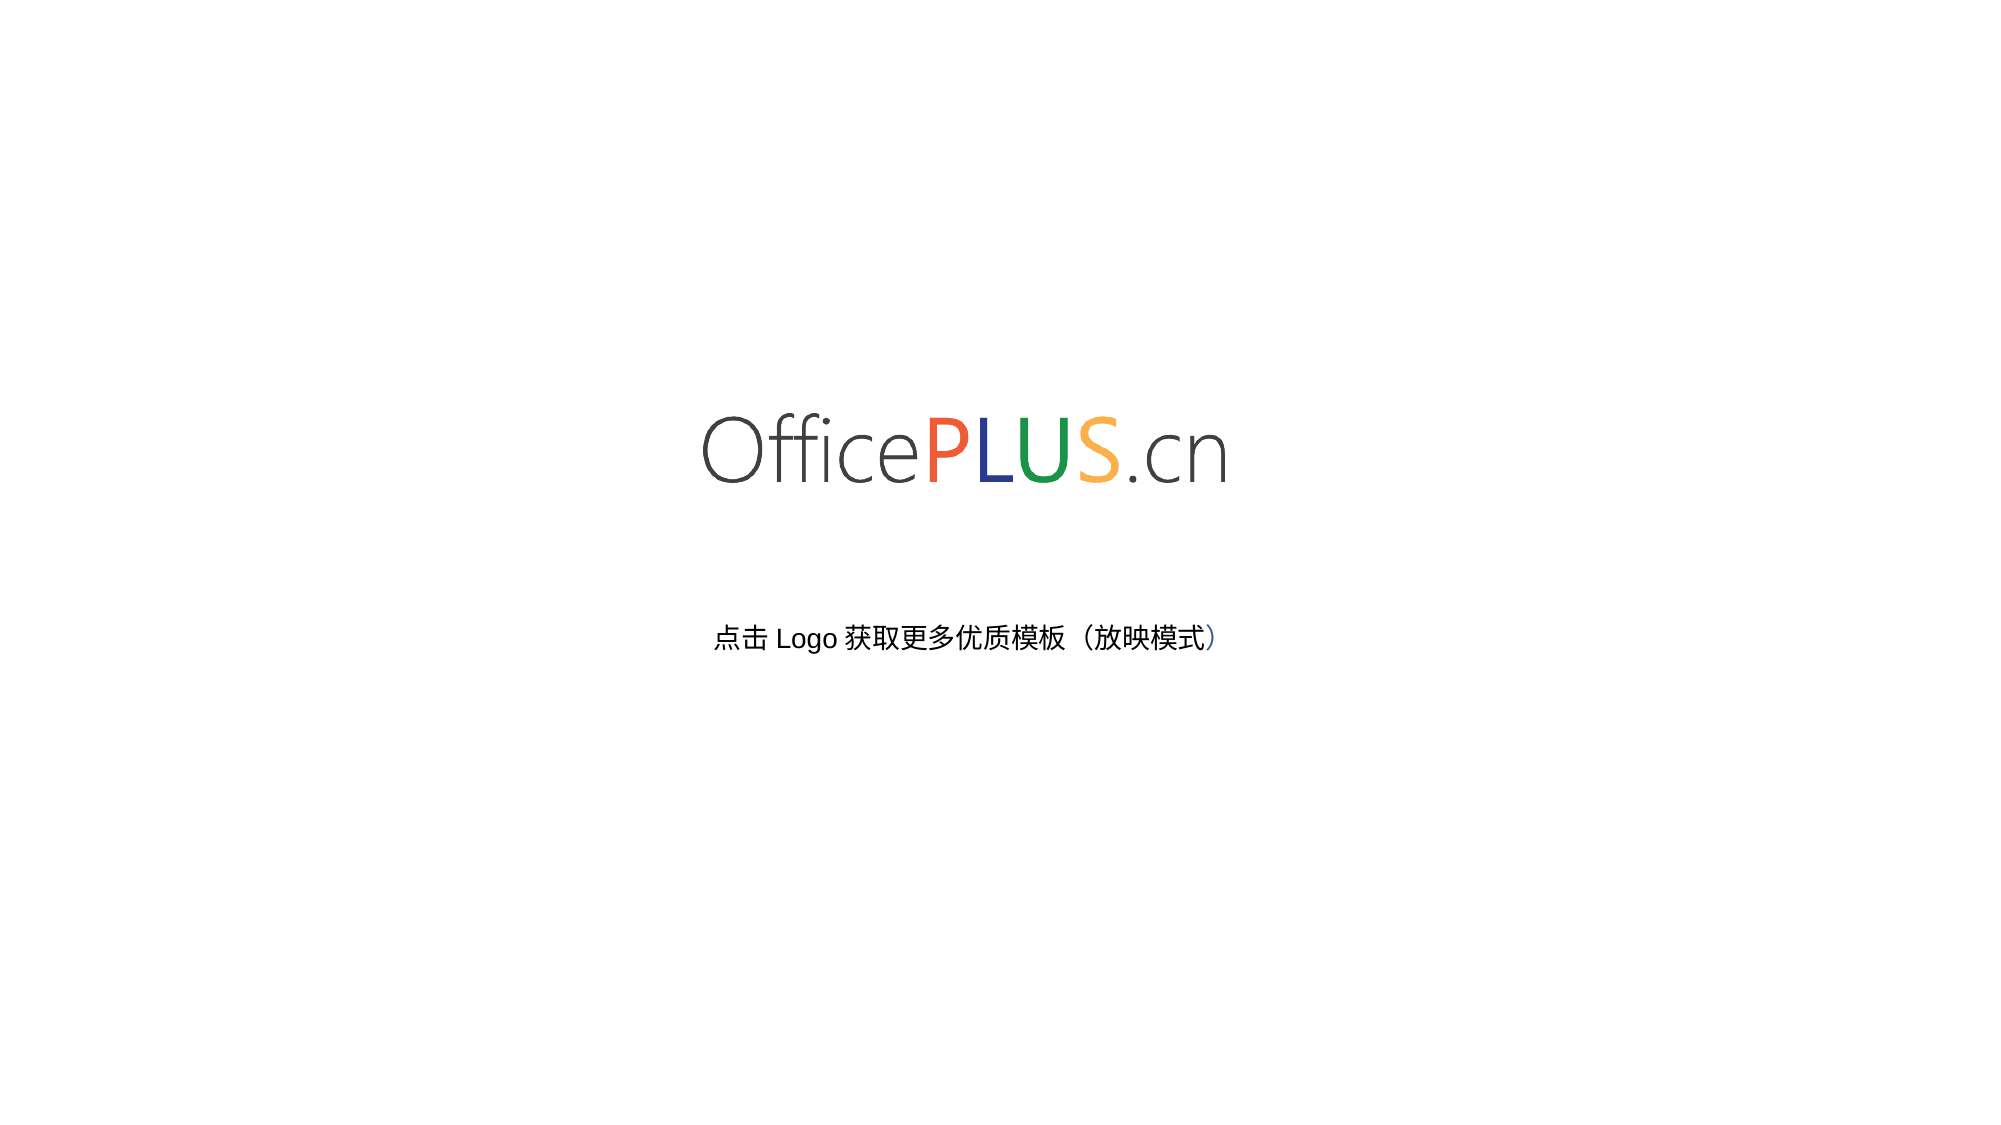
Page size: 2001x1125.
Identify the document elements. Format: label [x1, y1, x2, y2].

picture [703, 413, 1225, 483]
